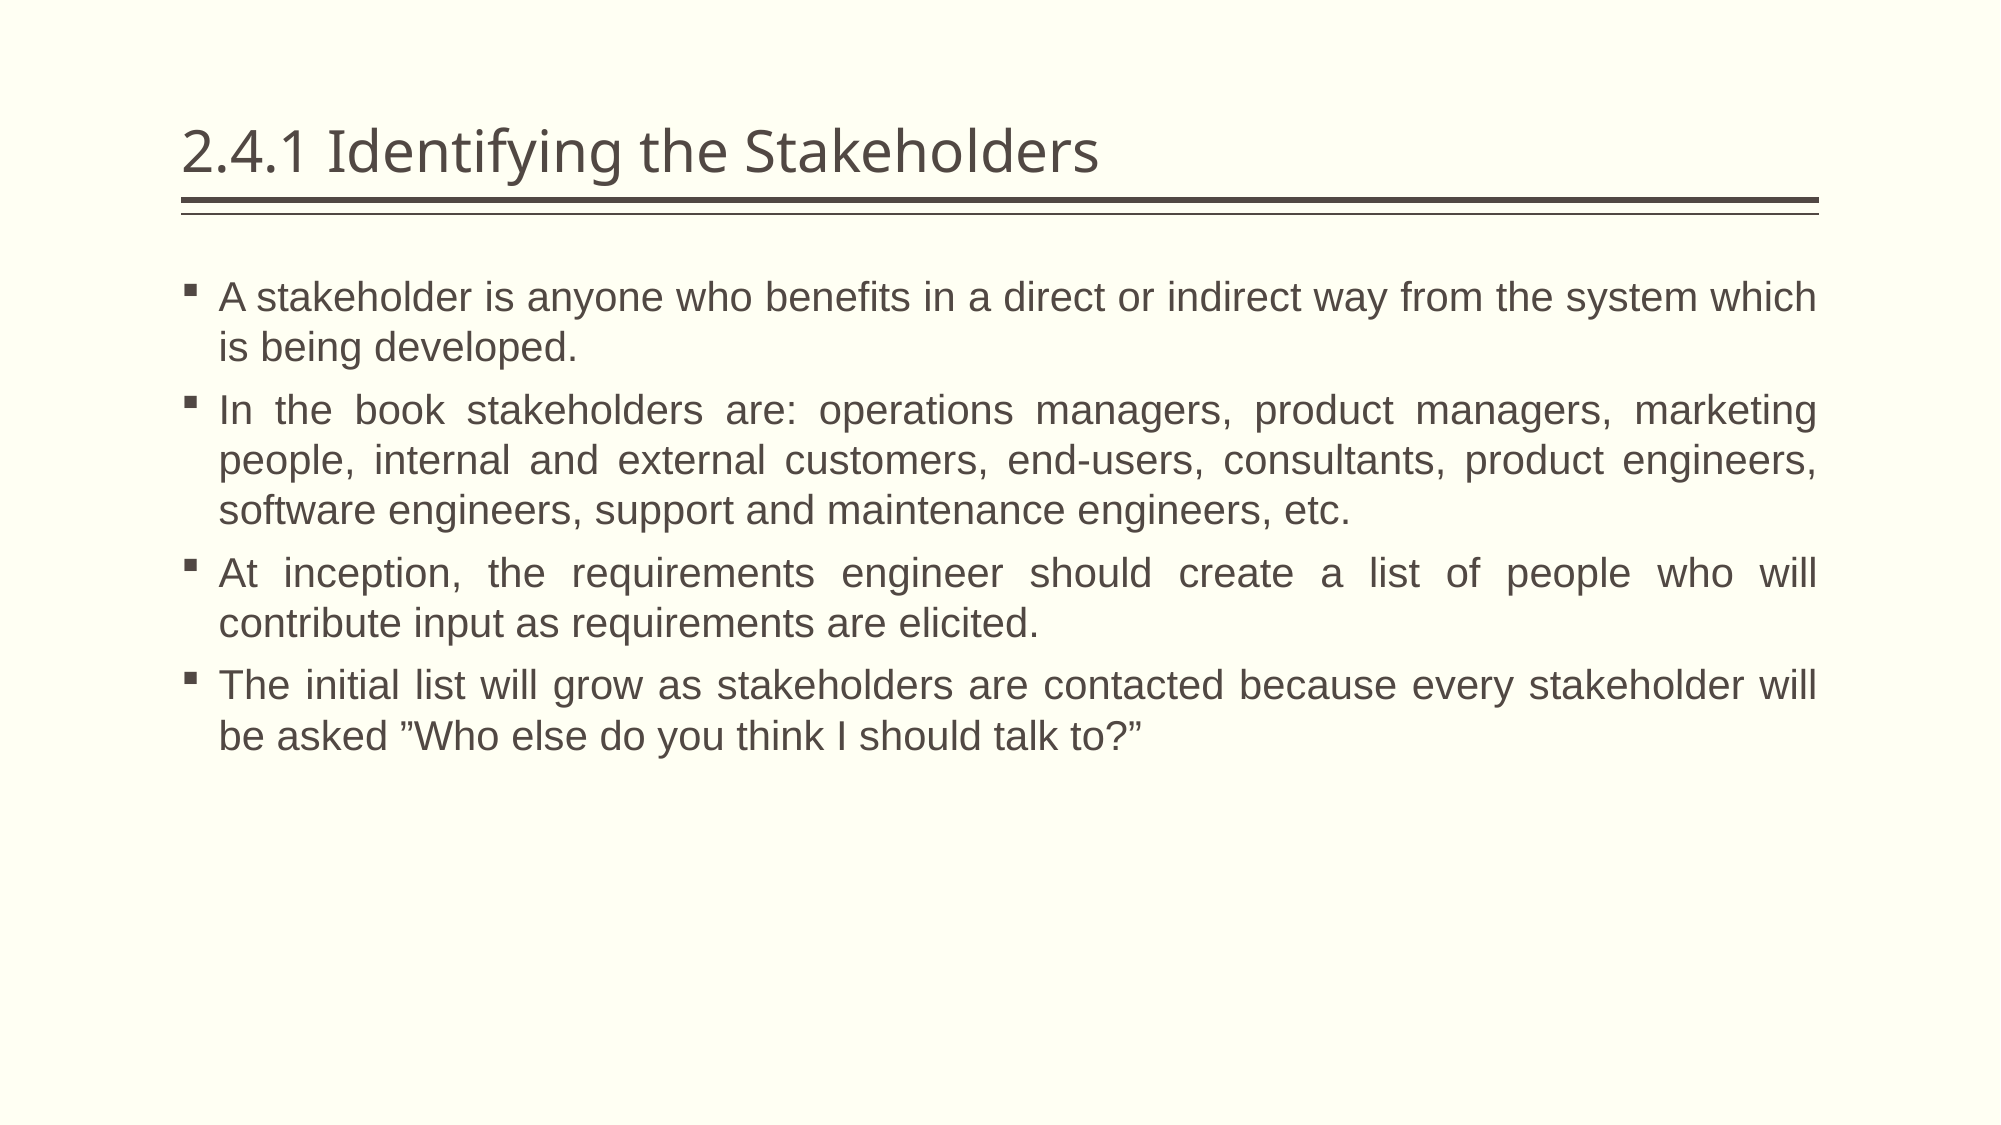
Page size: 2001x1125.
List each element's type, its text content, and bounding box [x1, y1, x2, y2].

list A stakeholder is anyone who benefits in a direct or indirect way from the system which is being developed. In the book stakeholders are: operations managers, product managers, marketing people, internal and external customers, end-users, consultants, product engineers, software engineers, support and maintenance engineers, etc. At inception, the requirements engineer should create a list of people who will contribute input as requirements are elicited. The initial list will grow as stakeholders are contacted because every stakeholder will be asked ”Who else do you think I should talk to?” [181, 262, 1819, 1013]
title 2.4.1 Identifying the Stakeholders [181, 12, 1819, 193]
